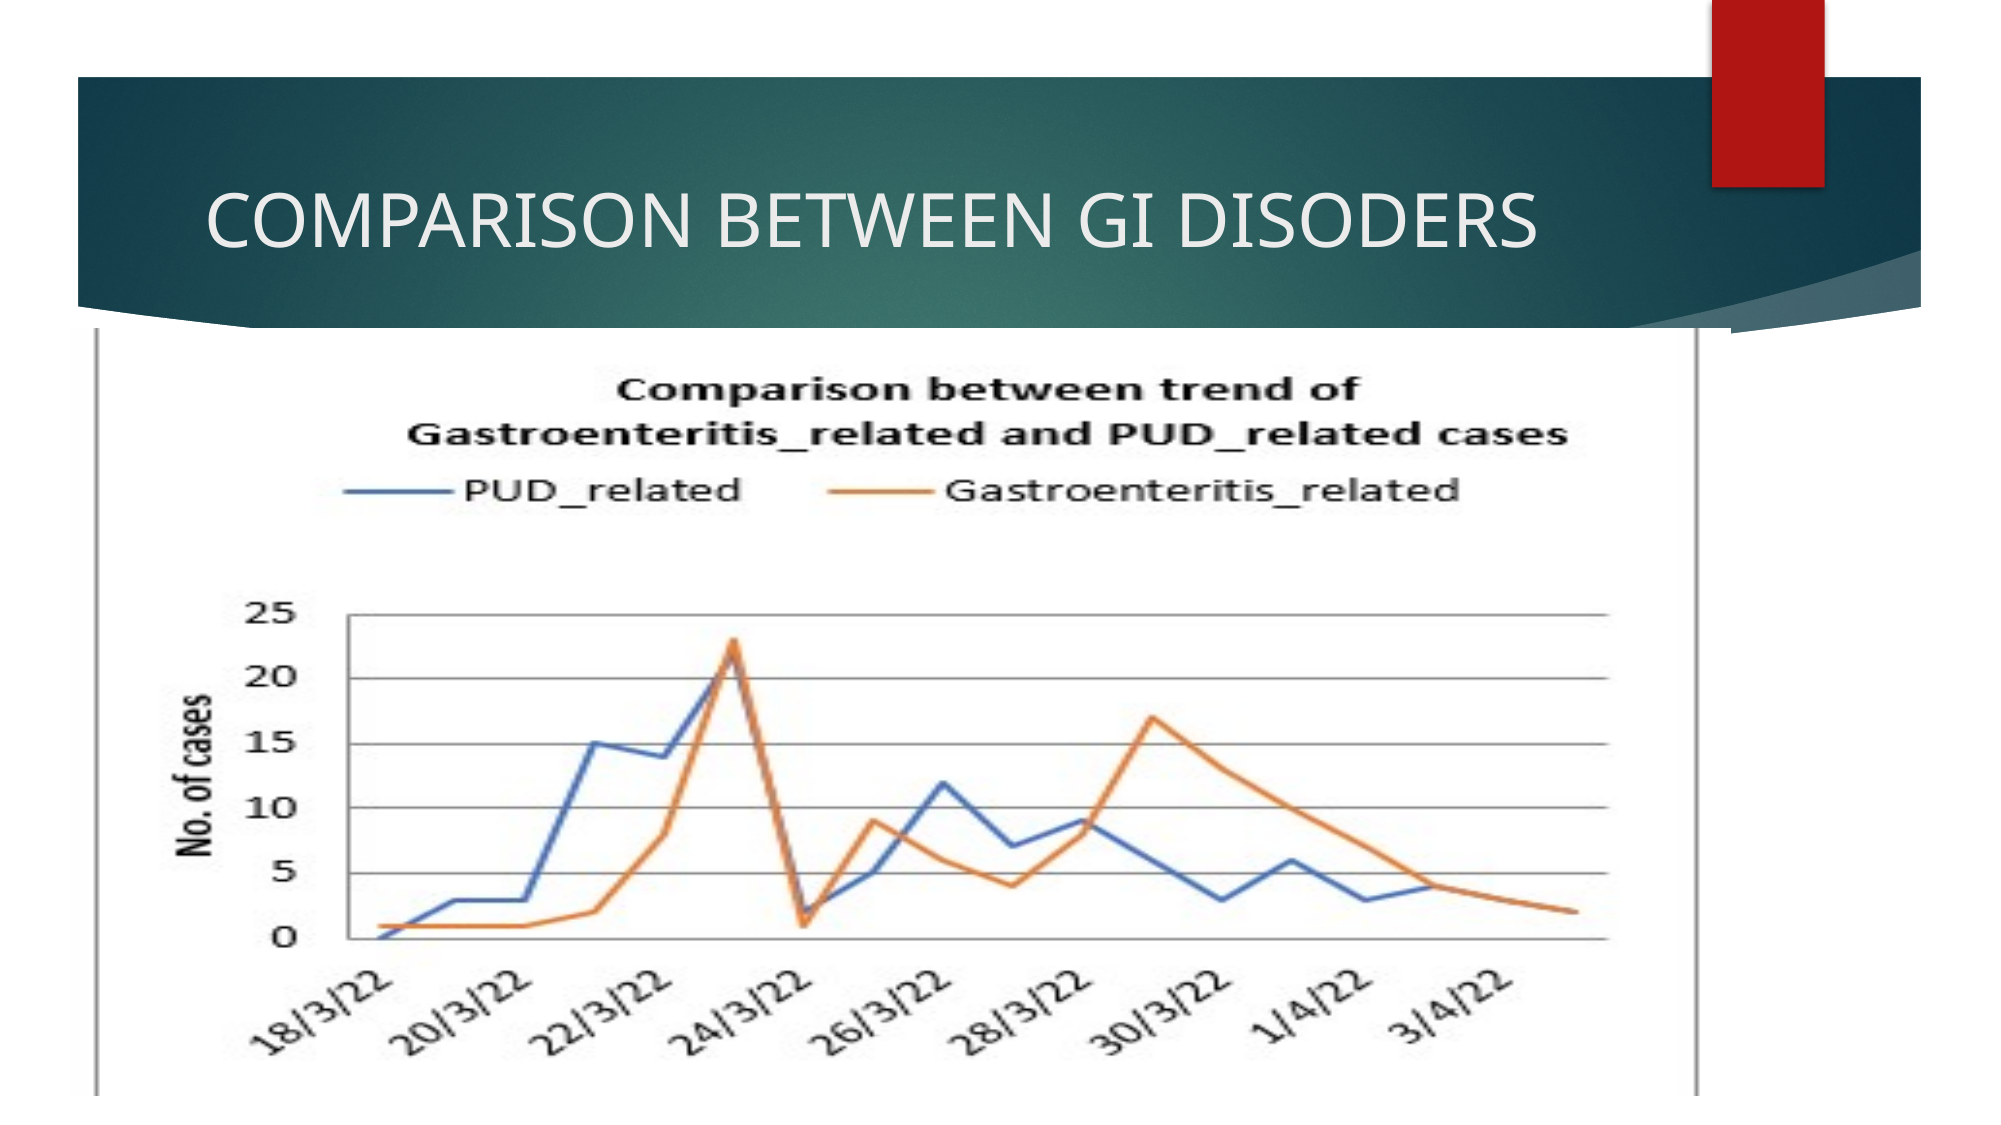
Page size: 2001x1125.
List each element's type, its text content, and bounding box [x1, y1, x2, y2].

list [69, 327, 1732, 1096]
title COMPARISON BETWEEN GI DISODERS [189, 159, 1638, 276]
